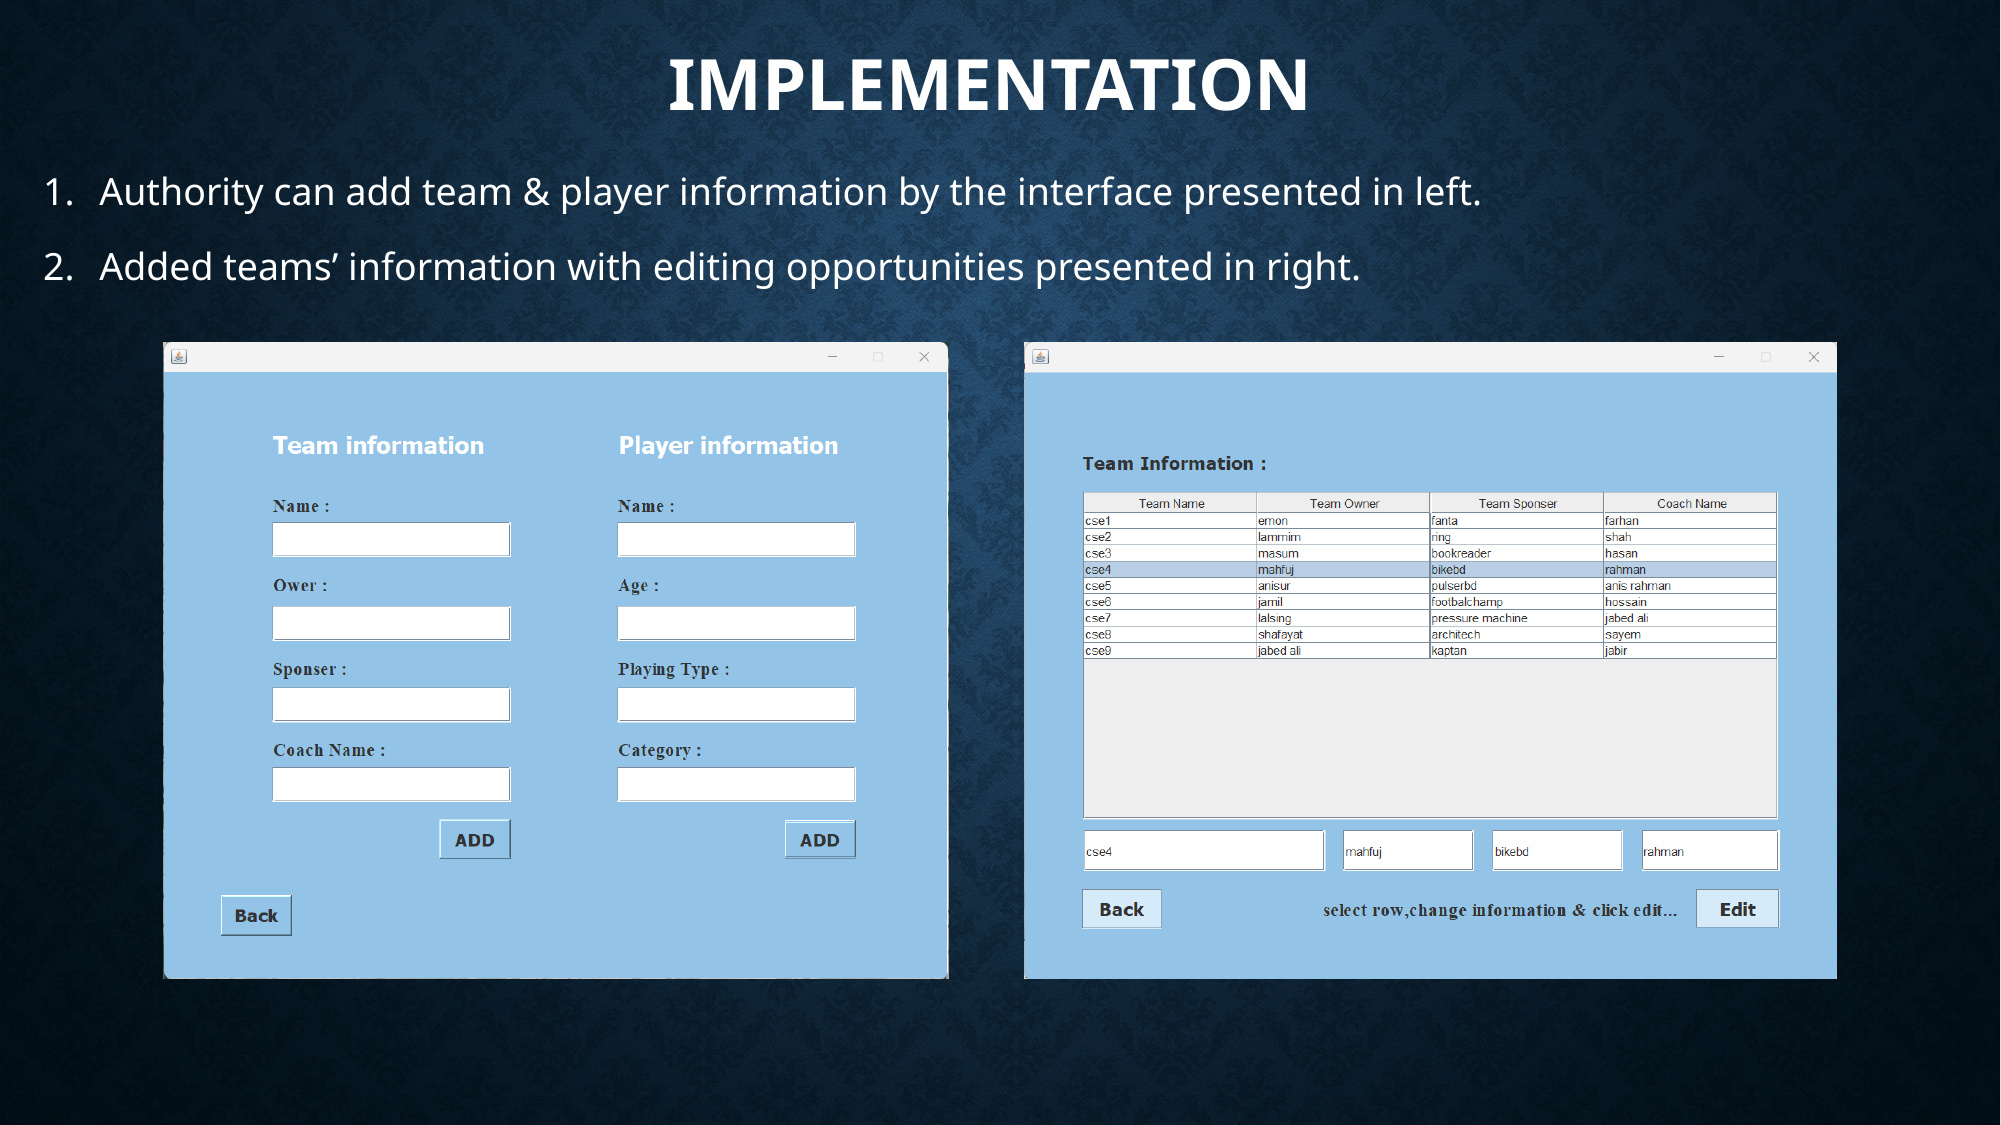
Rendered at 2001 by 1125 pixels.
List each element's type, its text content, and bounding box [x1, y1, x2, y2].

text_box Authority can add team & player information by the interface presented in left. Added teams’ information with editing opportunities presented in right. [28, 151, 1965, 336]
title Implementation [140, 23, 1840, 151]
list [163, 341, 950, 979]
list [1024, 341, 1837, 979]
